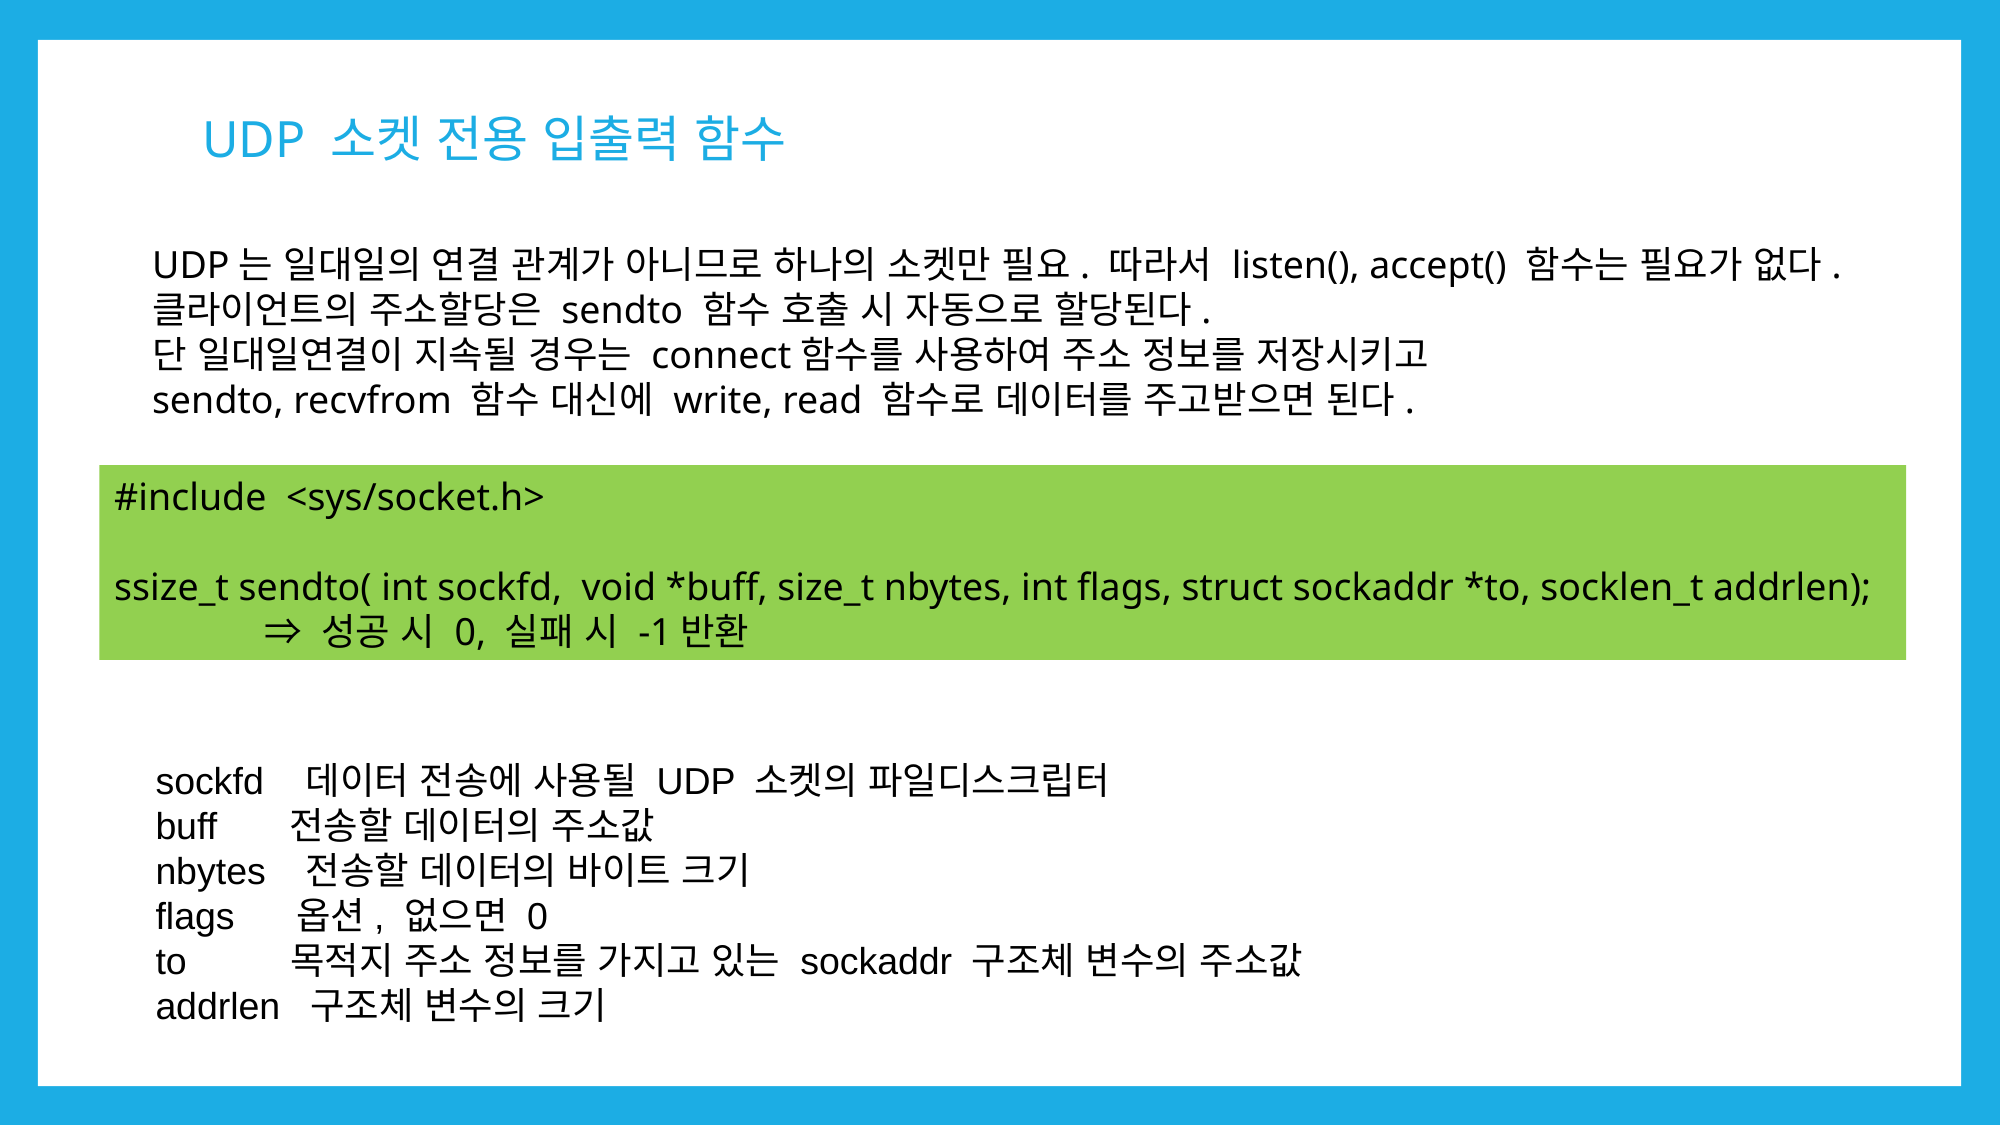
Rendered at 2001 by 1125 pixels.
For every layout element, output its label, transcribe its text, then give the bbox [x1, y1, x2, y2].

text_box sockfd 데이터 전송에 사용될 UDP 소켓의 파일디스크립터 buff 전송할 데이터의 주소값 nbytes 전송할 데이터의 바이트 크기 flags 옵션, 없으면 0 to 목적지 주소 정보를 가지고 있는 sockaddr 구조체 변수의 주소값 addrlen 구조체 변수의 크기 [140, 749, 1489, 1034]
title UDP 소켓 전용 입출력 함수 [187, 99, 1808, 184]
text_box UDP는 일대일의 연결 관계가 아니므로 하나의 소켓만 필요. 따라서 listen(), accept() 함수는 필요가 없다. 클라이언트의 주소할당은 sendto 함수 호출 시 자동으로 할당된다. 단 일대일연결이 지속될 경우는 connect함수를 사용하여 주소 정보를 저장시키고 sendto, recvfrom 함수 대신에 write, read 함수로 데이터를 주고받으면 된다. [137, 233, 1849, 428]
text_box #include <sys/socket.h> ssize_t sendto( int sockfd, void *buff, size_t nbytes, int flags, struct sockaddr *to, socklen_t addrlen); ⇒ 성공 시 0, 실패 시 -1반환 [99, 465, 1907, 660]
